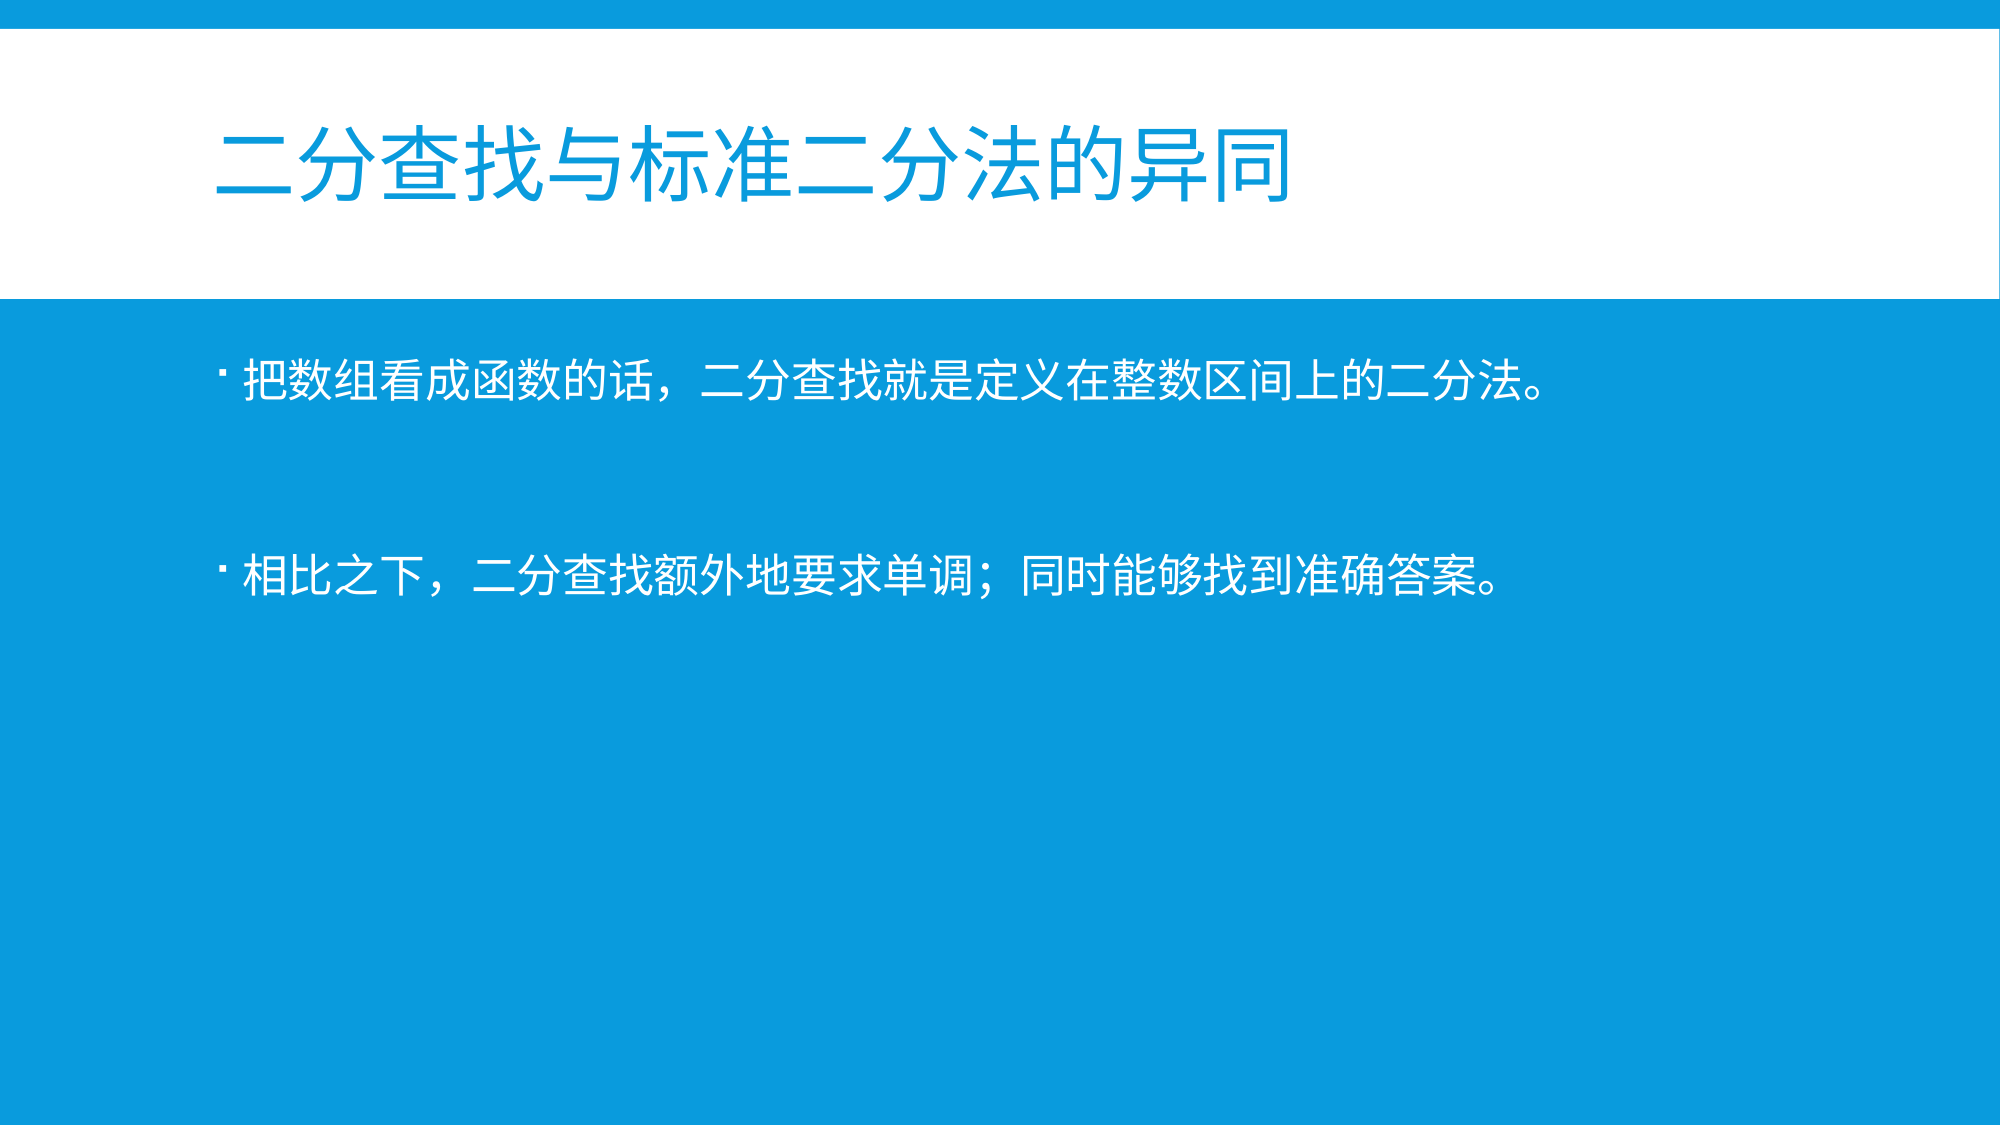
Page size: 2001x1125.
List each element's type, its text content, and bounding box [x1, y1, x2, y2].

title 二分查找与标准二分法的异同 [197, 46, 1803, 295]
list 把数组看成函数的话，二分查找就是定义在整数区间上的二分法。 相比之下，二分查找额外地要求单调；同时能够找到准确答案。 [197, 329, 1803, 1020]
